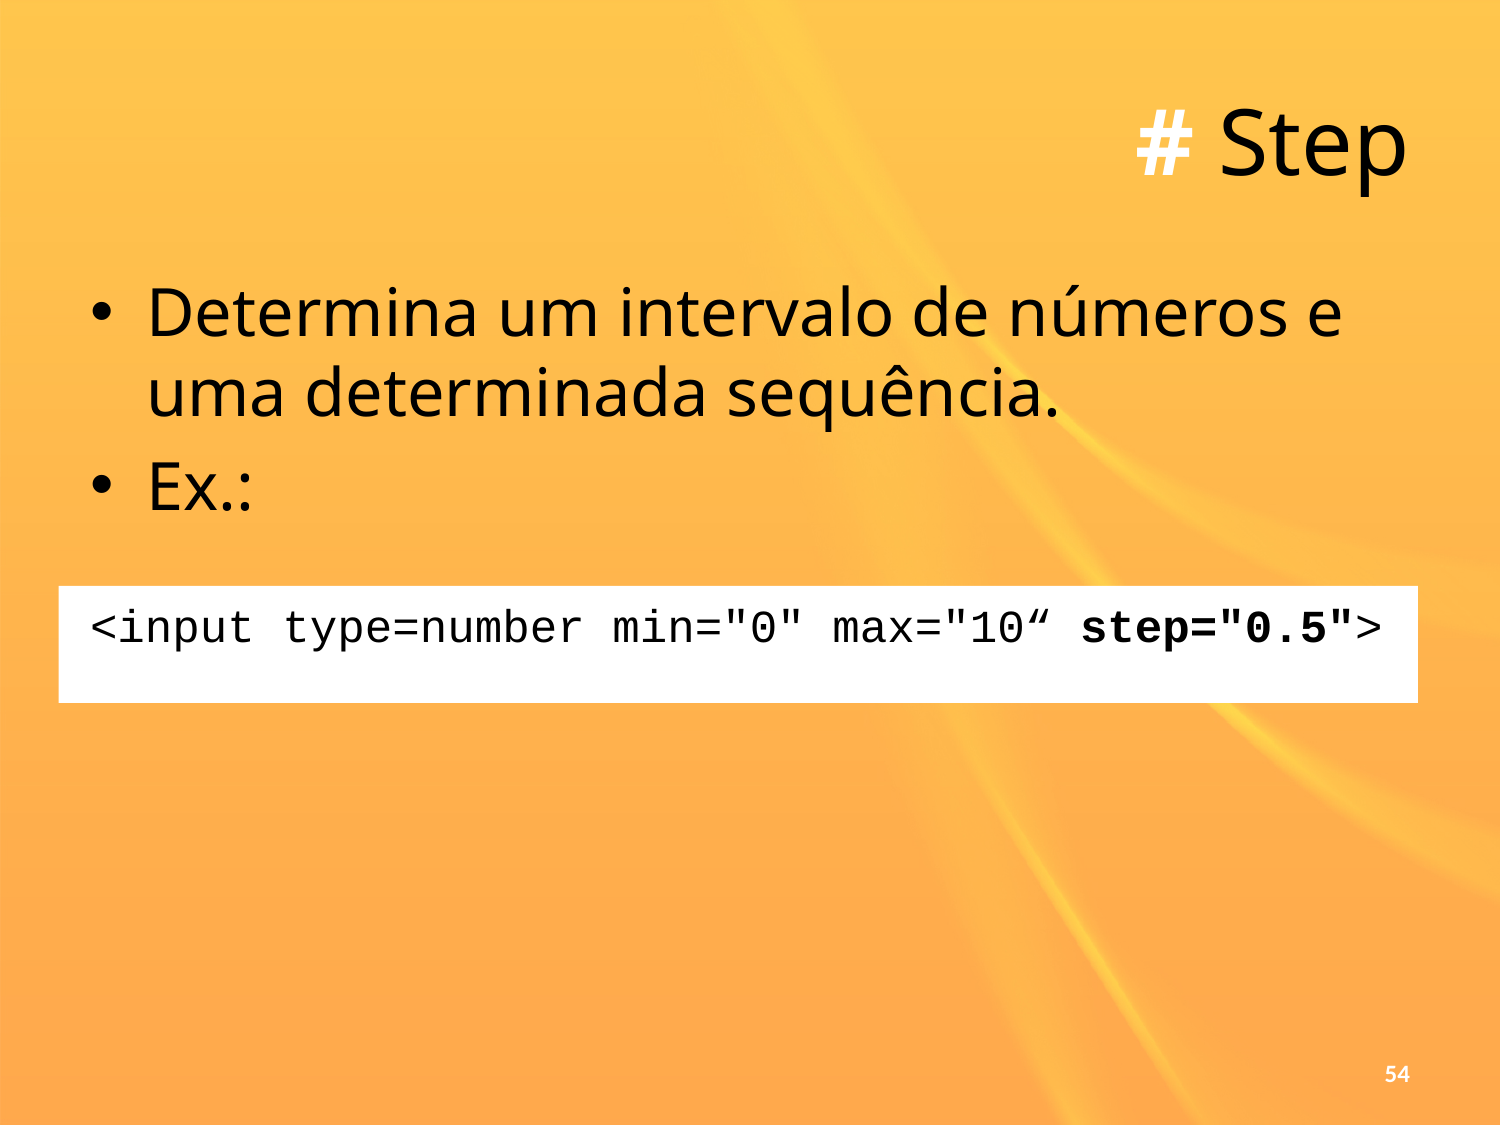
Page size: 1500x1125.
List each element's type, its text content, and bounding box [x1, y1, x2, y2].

list Determina um intervalo de números e uma determinada sequência. Ex.: <input type=number min="0" max="10“ step="0.5"> [75, 262, 1425, 1005]
title # Step [75, 45, 1425, 233]
list Bordas Arredondadas: div { height: 50px; width: 100px; background: black; border: 5px solid yellow; border-radius: 20px; } [0, 0, 1500, 1125]
slide_number 54 [1074, 1042, 1425, 1103]
text_box [56, 584, 75, 705]
